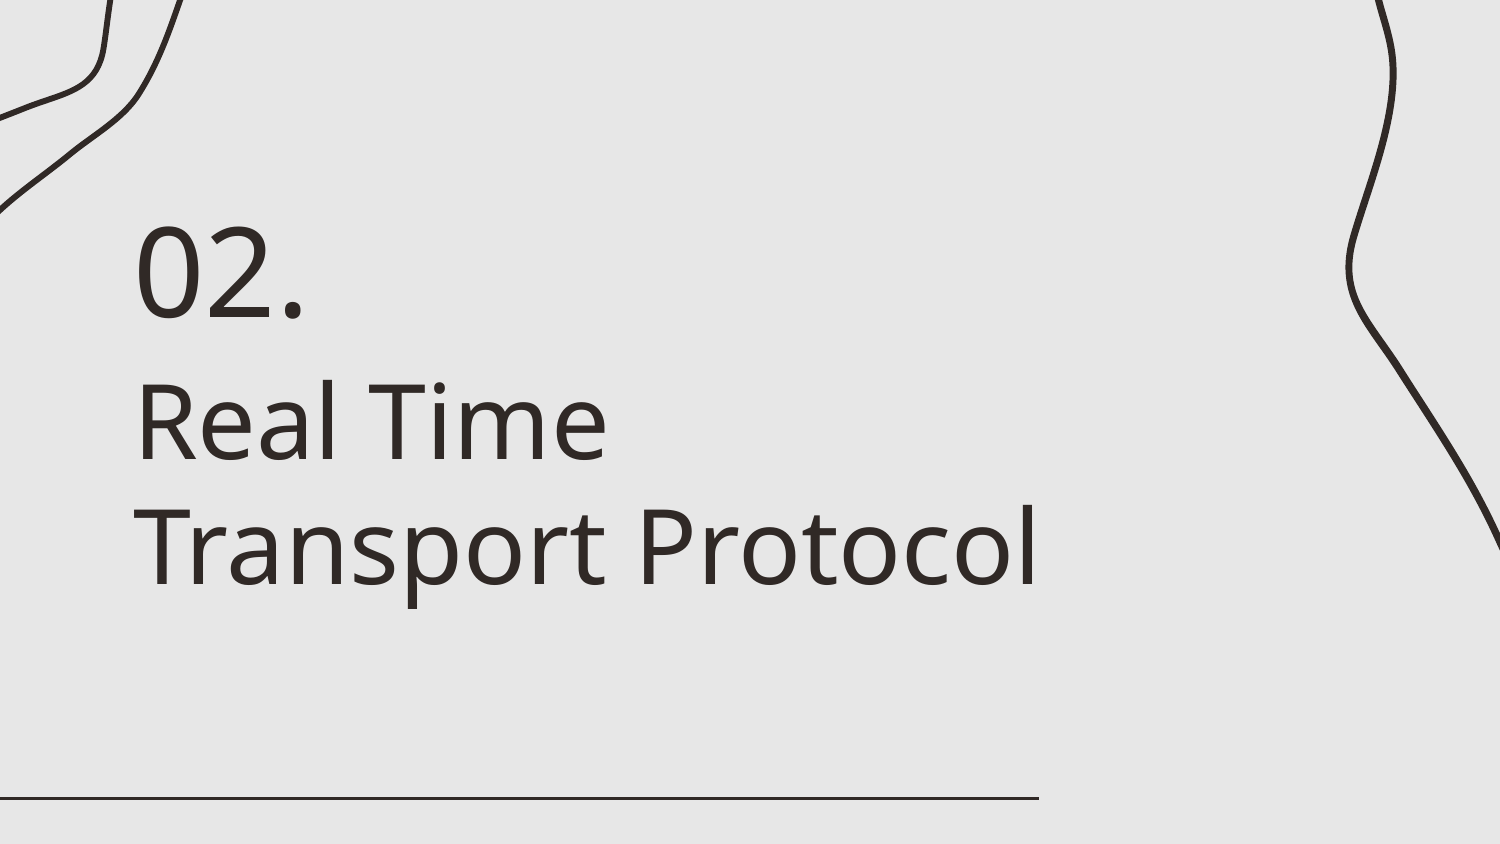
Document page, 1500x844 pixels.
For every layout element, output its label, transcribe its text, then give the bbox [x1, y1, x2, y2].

title 02. [118, 193, 950, 358]
title Real Time Transport Protocol [118, 360, 1091, 601]
